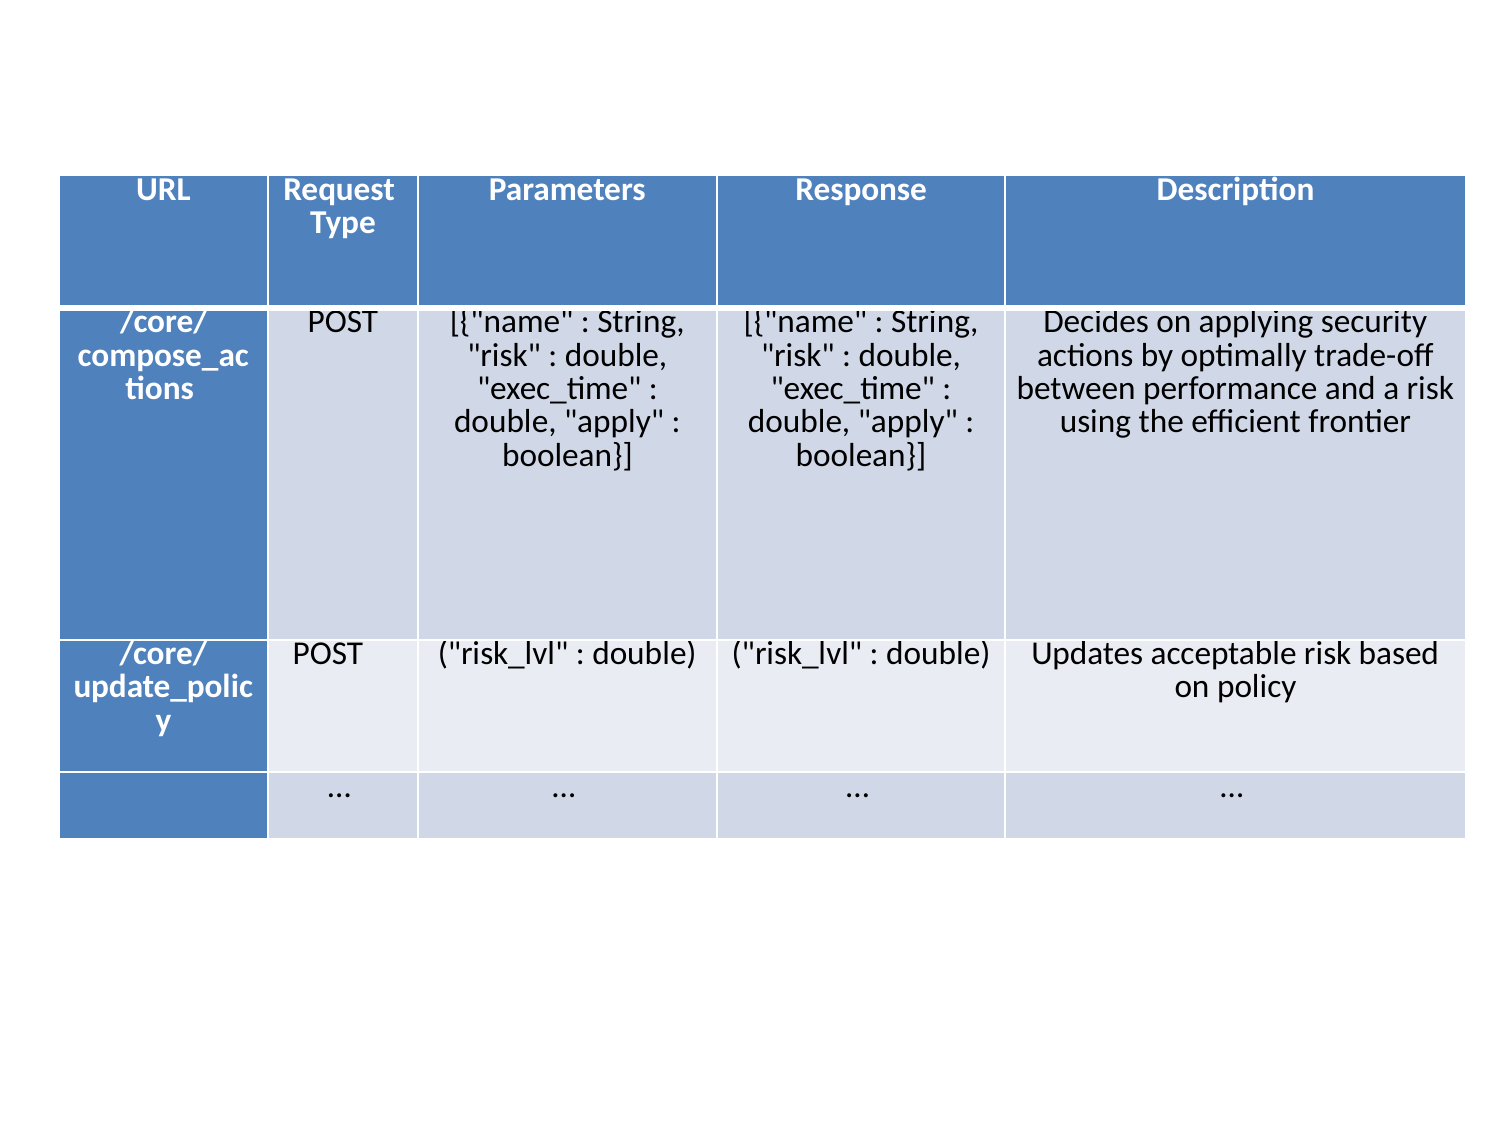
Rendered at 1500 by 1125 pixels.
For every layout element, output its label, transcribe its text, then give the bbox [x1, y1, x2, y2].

table_cell POST [269, 641, 417, 771]
table_cell … [1006, 773, 1465, 838]
table_header Description [1006, 176, 1465, 305]
table_cell … [269, 773, 417, 838]
table_cell ("risk_lvl" : double) [718, 641, 1004, 771]
table_cell /core/update_policy [60, 641, 267, 771]
table_cell [{"name" : String, "risk" : double, "exec_time" : double, "apply" : boolean}] [718, 311, 1004, 639]
table_cell [{"name" : String, "risk" : double, "exec_time" : double, "apply" : boolean}] [419, 311, 716, 639]
table_header Response [718, 176, 1004, 305]
table_cell [60, 773, 267, 838]
table_cell … [419, 773, 716, 838]
table_header Request Type [269, 176, 417, 305]
table_cell ("risk_lvl" : double) [419, 641, 716, 771]
table_cell Decides on applying security actions by optimally trade-off between performance and a risk using the efficient frontier [1006, 311, 1465, 639]
table_cell /core/compose_actions [60, 311, 267, 639]
table_header URL [60, 176, 267, 305]
table_cell … [718, 773, 1004, 838]
table_header Parameters [419, 176, 716, 305]
table_cell POST [269, 311, 417, 639]
table_cell Updates acceptable risk based on policy [1006, 641, 1465, 771]
